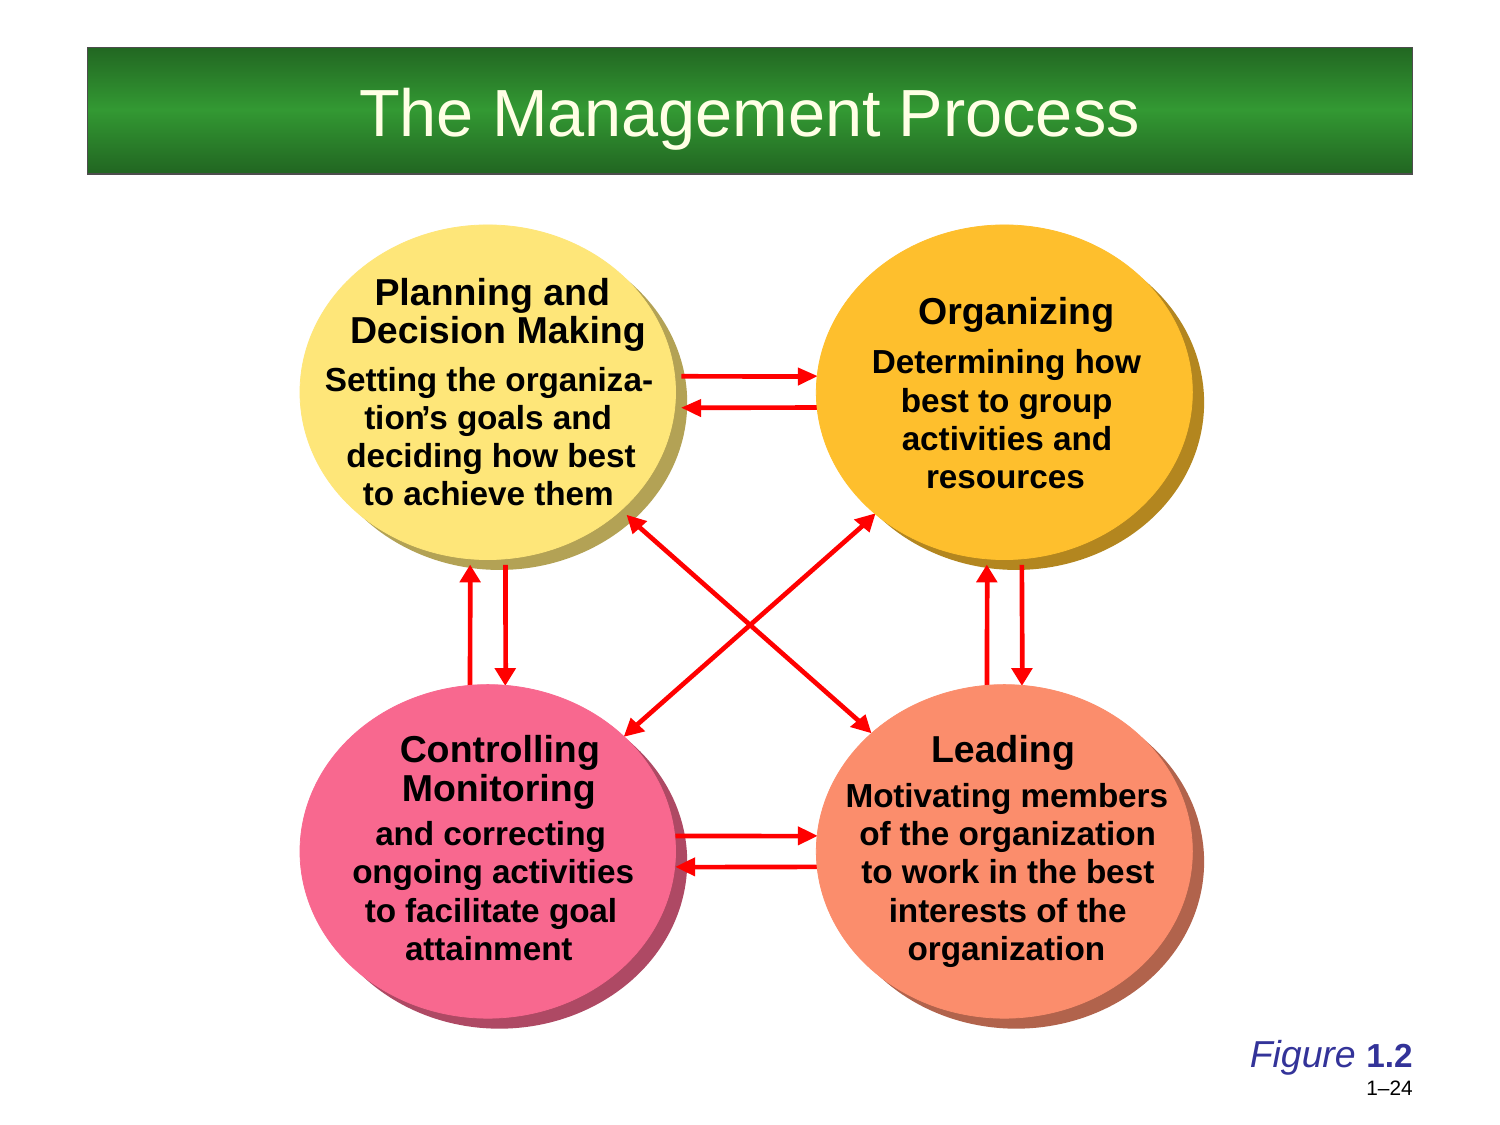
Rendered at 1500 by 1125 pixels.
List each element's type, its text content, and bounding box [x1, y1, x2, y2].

text_box Figure 1.2 [1212, 1029, 1413, 1075]
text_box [299, 224, 1205, 1029]
slide_number 1–24 [1224, 1075, 1413, 1101]
title The Management Process [87, 47, 1413, 175]
